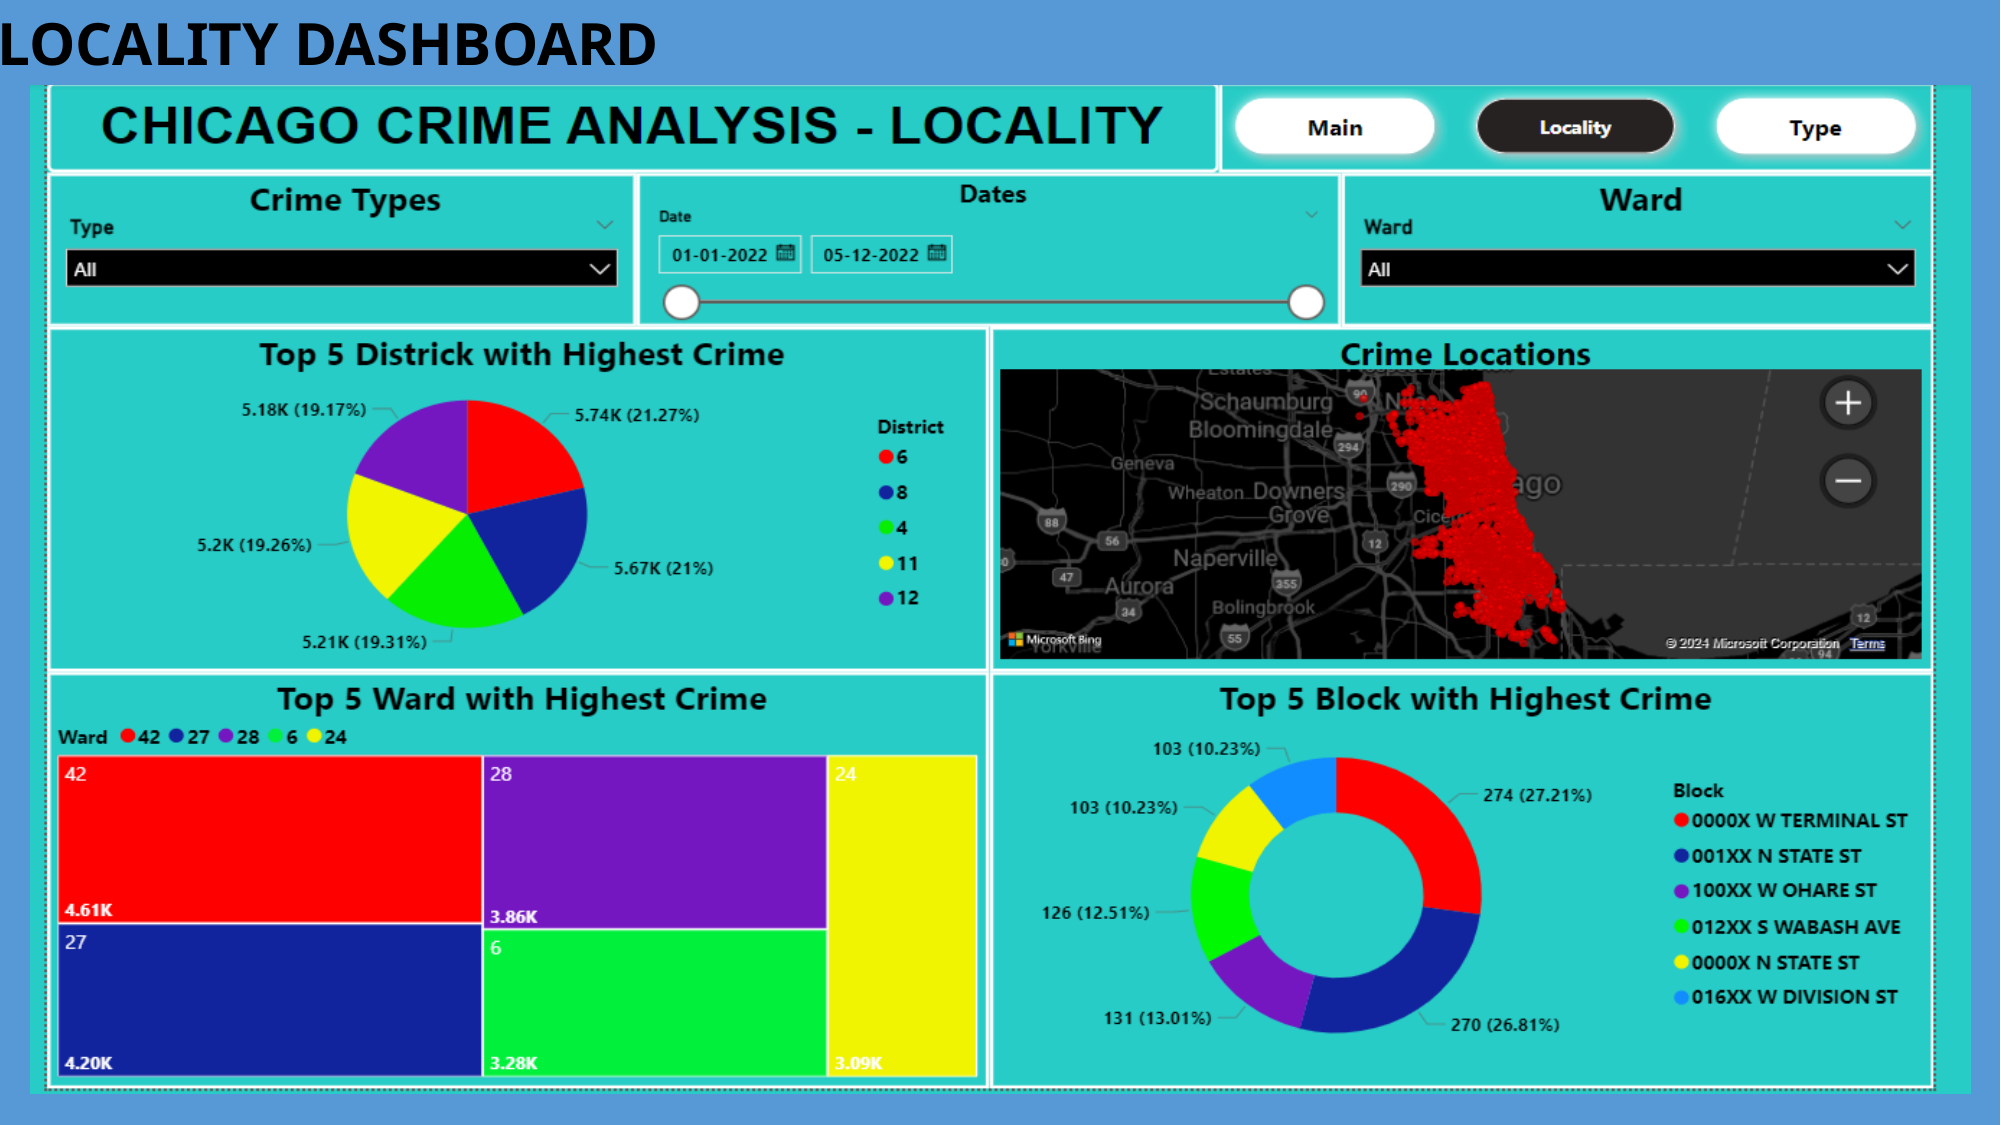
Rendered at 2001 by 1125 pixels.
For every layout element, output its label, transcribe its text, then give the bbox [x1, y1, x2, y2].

picture [30, 85, 1971, 1094]
text_box LOCALITY DASHBOARD [0, 0, 674, 85]
